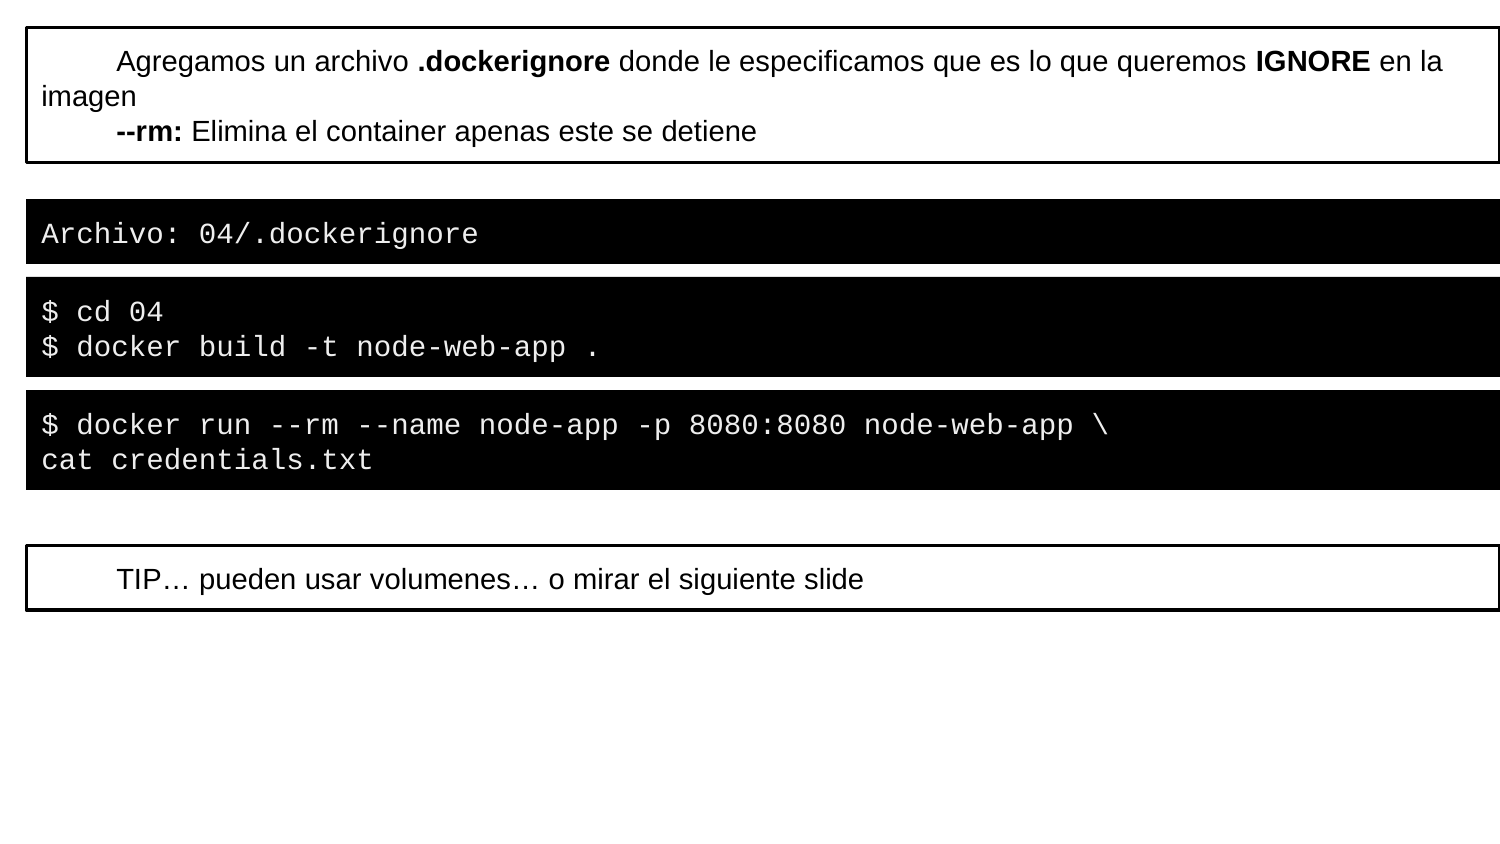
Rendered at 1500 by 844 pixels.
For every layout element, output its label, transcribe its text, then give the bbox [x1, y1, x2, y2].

text_box $ docker run --rm --name node-app -p 8080:8080 node-web-app \ cat credentials.txt [26, 390, 1500, 490]
text_box TIP… pueden usar volumenes… o mirar el siguiente slide [26, 545, 1500, 611]
text_box Archivo: 04/.dockerignore [26, 199, 1500, 264]
text_box $ cd 04 $ docker build -t node-web-app . [26, 276, 1500, 377]
text_box Agregamos un archivo .dockerignore donde le especificamos que es lo que queremos IGNORE en la imagen --rm: Elimina el container apenas este se detiene [26, 27, 1500, 163]
